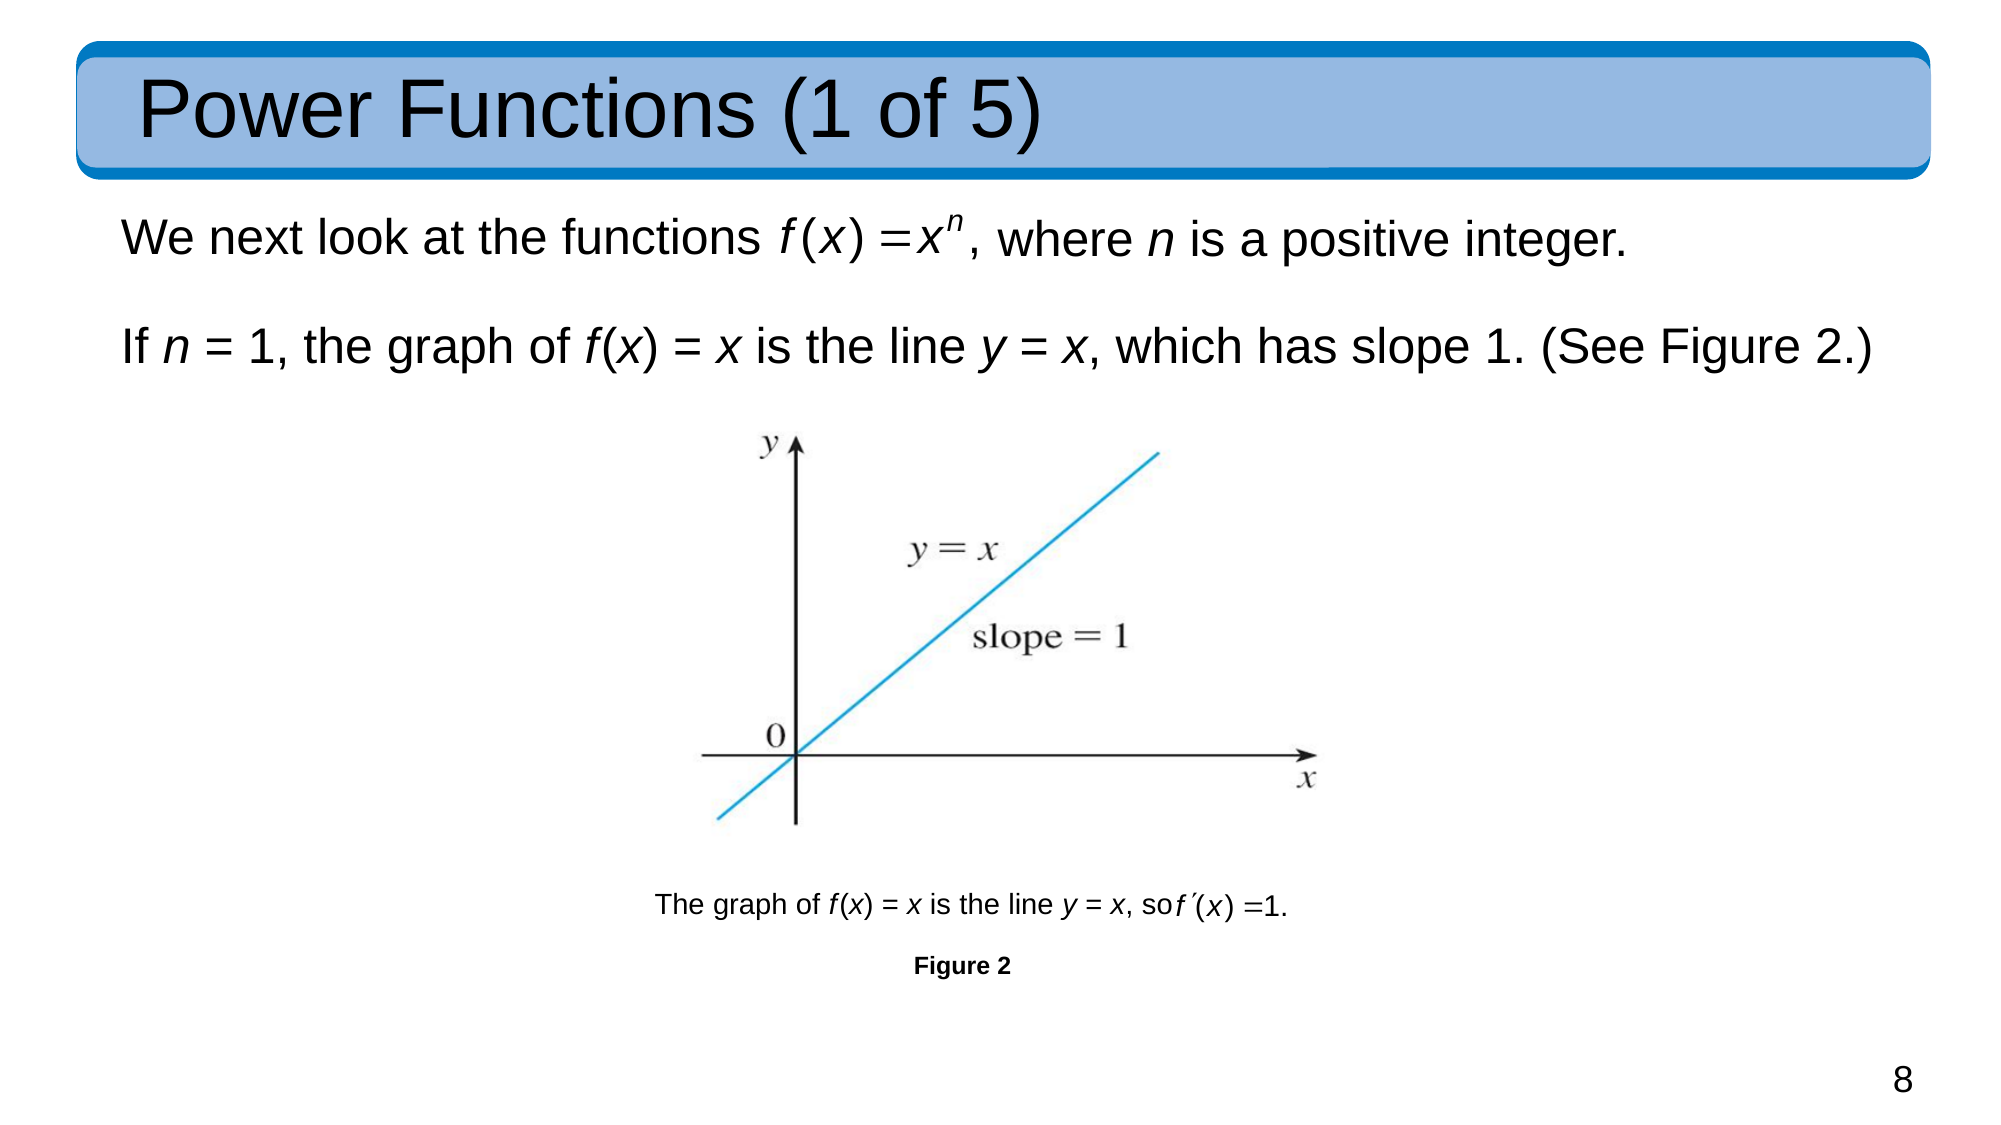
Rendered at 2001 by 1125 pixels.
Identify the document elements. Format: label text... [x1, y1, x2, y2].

list The graph of f (x) = x is the line y = x, so [654, 889, 1191, 931]
list We next look at the functions [120, 211, 765, 270]
title Power Functions (1 of 5) [137, 65, 1863, 176]
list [1172, 889, 1293, 930]
list If n = 1, the graph of f (x) = x is the line y = x, which has slope 1. (See Figure 2.) [120, 320, 1880, 380]
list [777, 201, 982, 268]
list where n is a positive integer. [997, 212, 1643, 276]
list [675, 413, 1325, 837]
list Figure 2 [914, 953, 1085, 1000]
